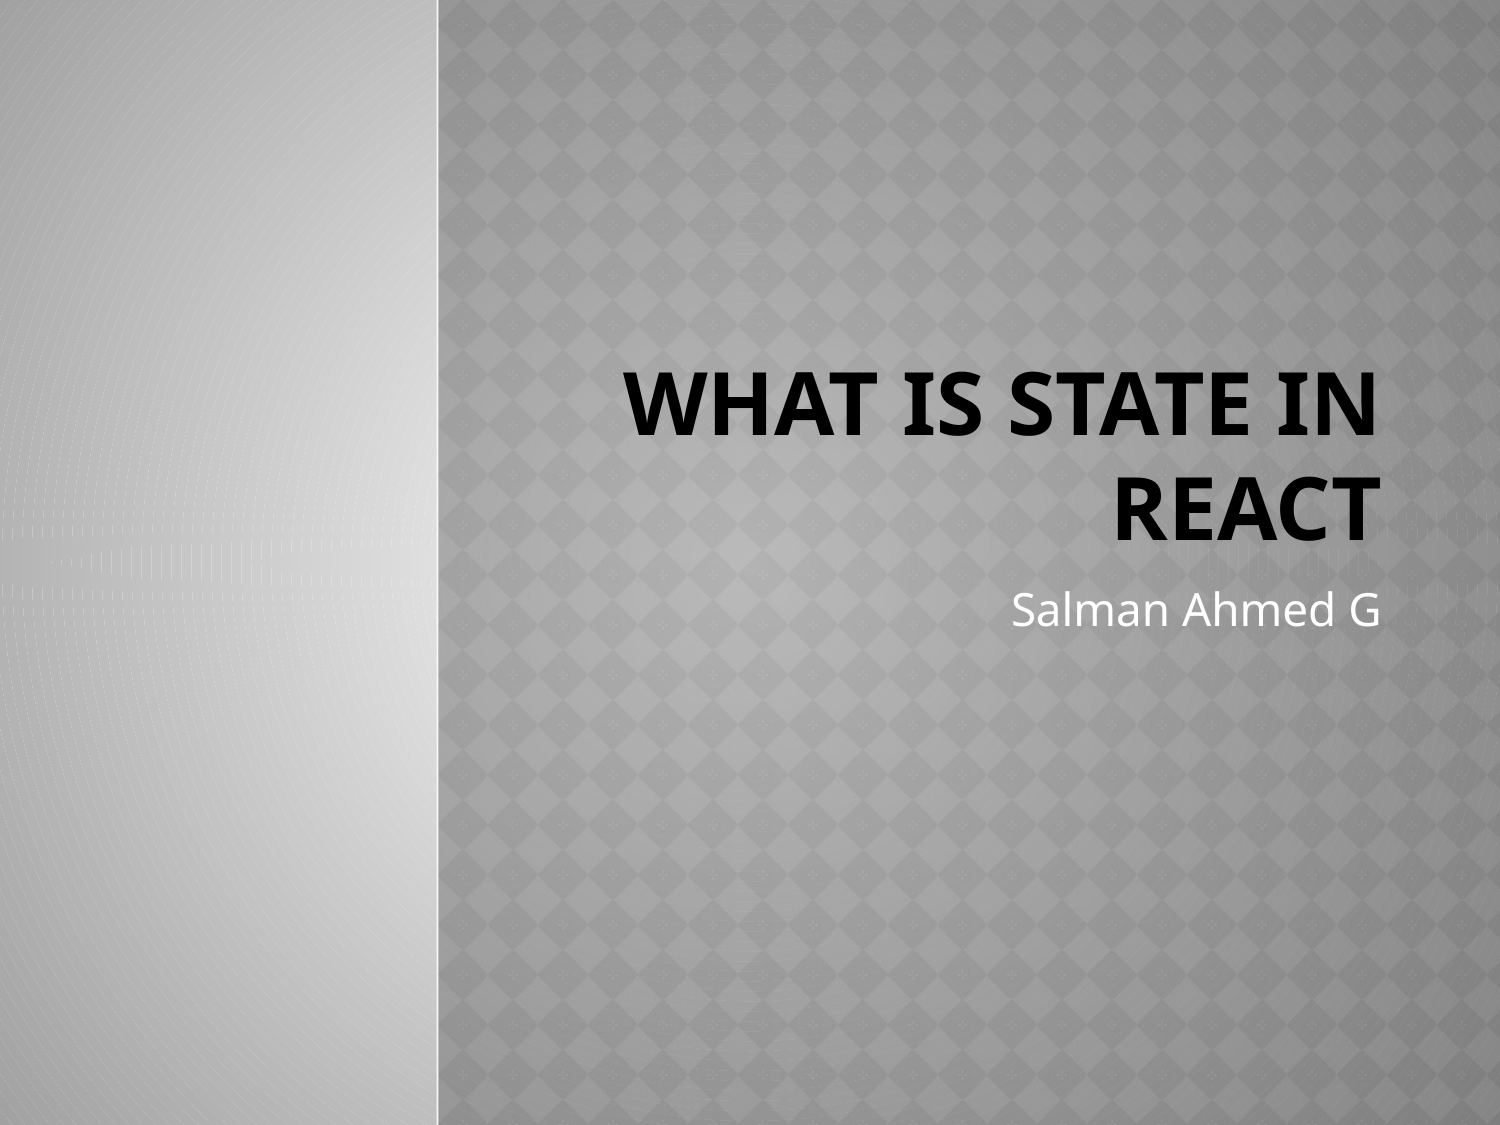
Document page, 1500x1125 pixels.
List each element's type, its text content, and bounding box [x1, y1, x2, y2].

title What is State in React [552, 87, 1390, 558]
subtitle Salman Ahmed G [550, 580, 1390, 762]
